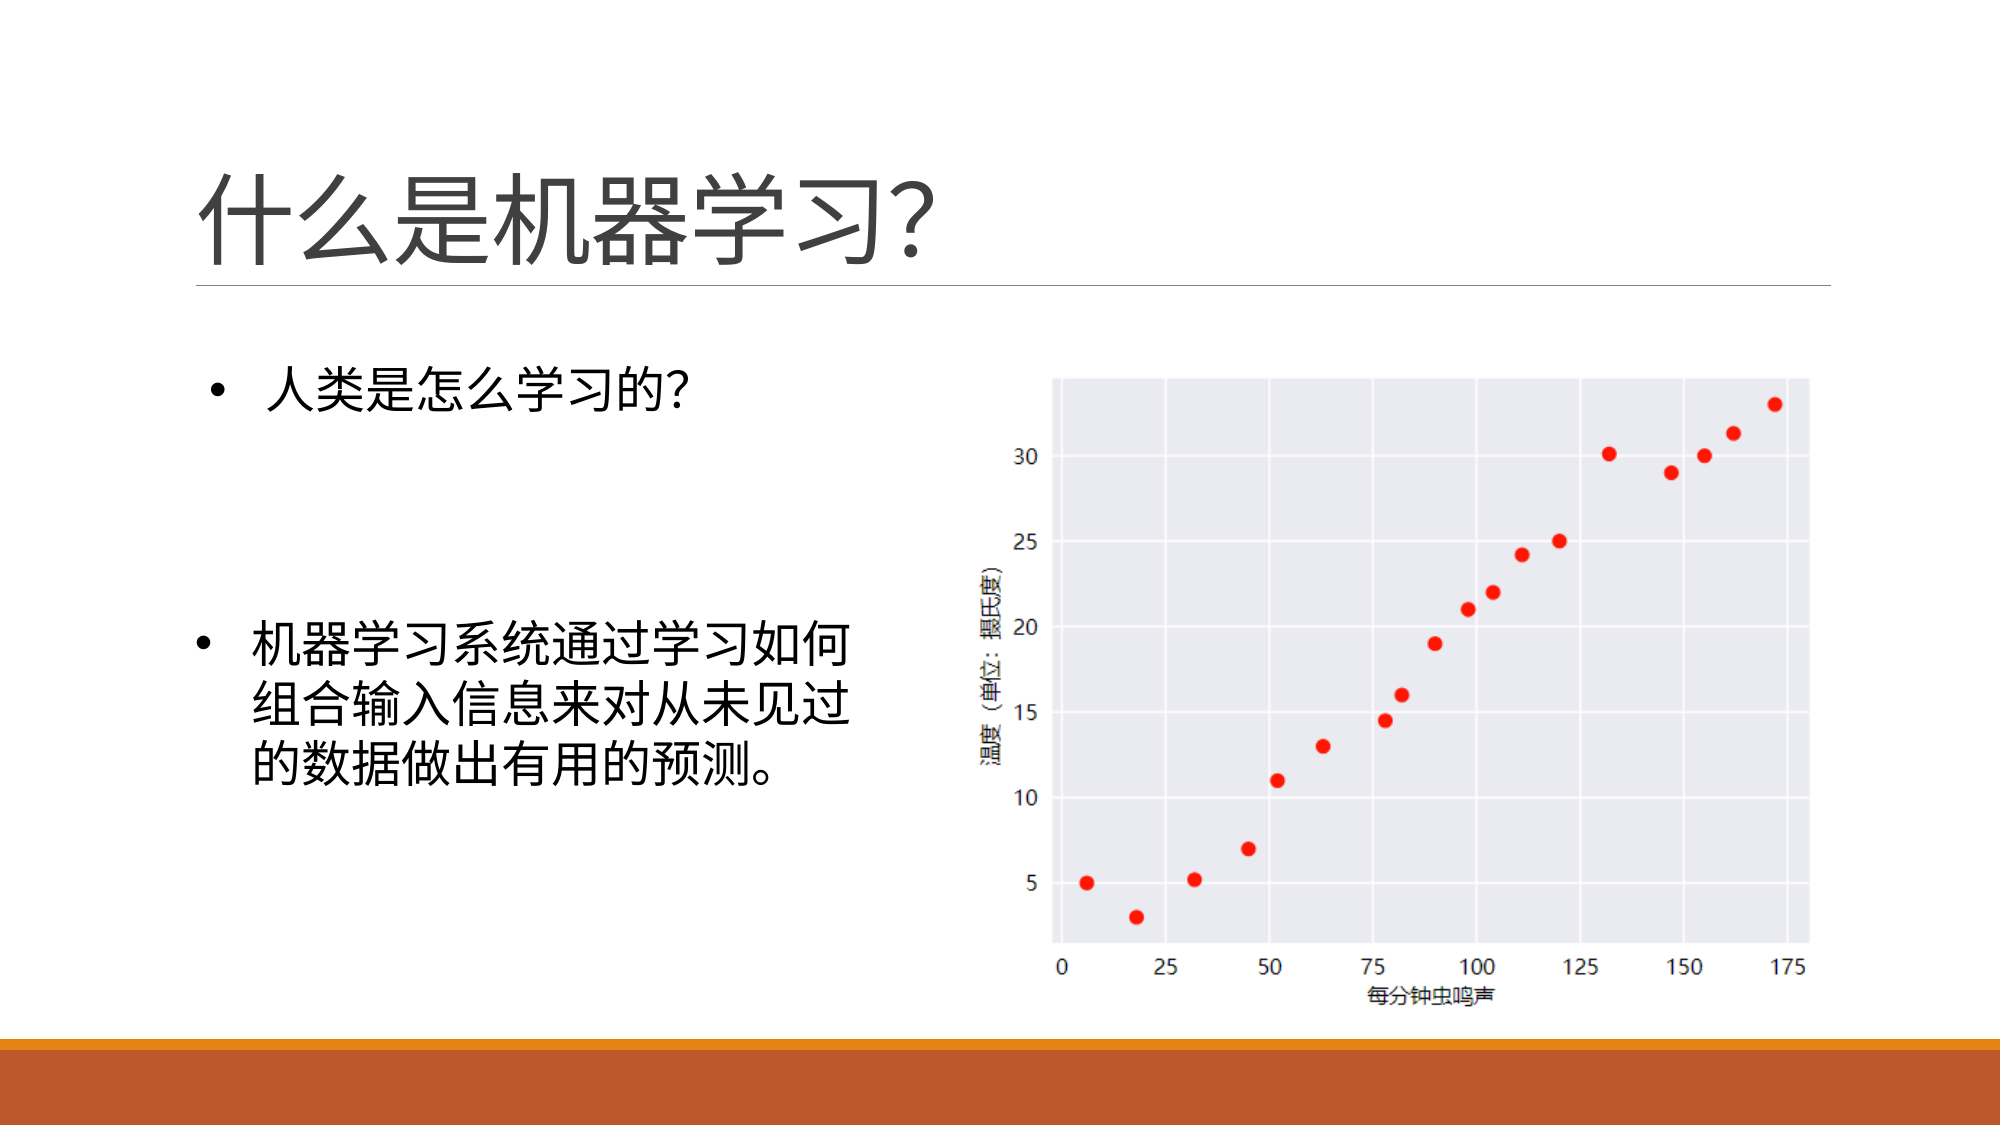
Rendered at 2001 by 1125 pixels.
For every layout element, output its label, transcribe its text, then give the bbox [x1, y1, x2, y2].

text_box 机器学习系统通过学习如何组合输入信息来对从未见过的数据做出有用的预测。 [179, 604, 902, 800]
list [917, 303, 1926, 1035]
text_box 人类是怎么学习的？ [194, 351, 914, 596]
title 什么是机器学习？ [180, 47, 1830, 285]
